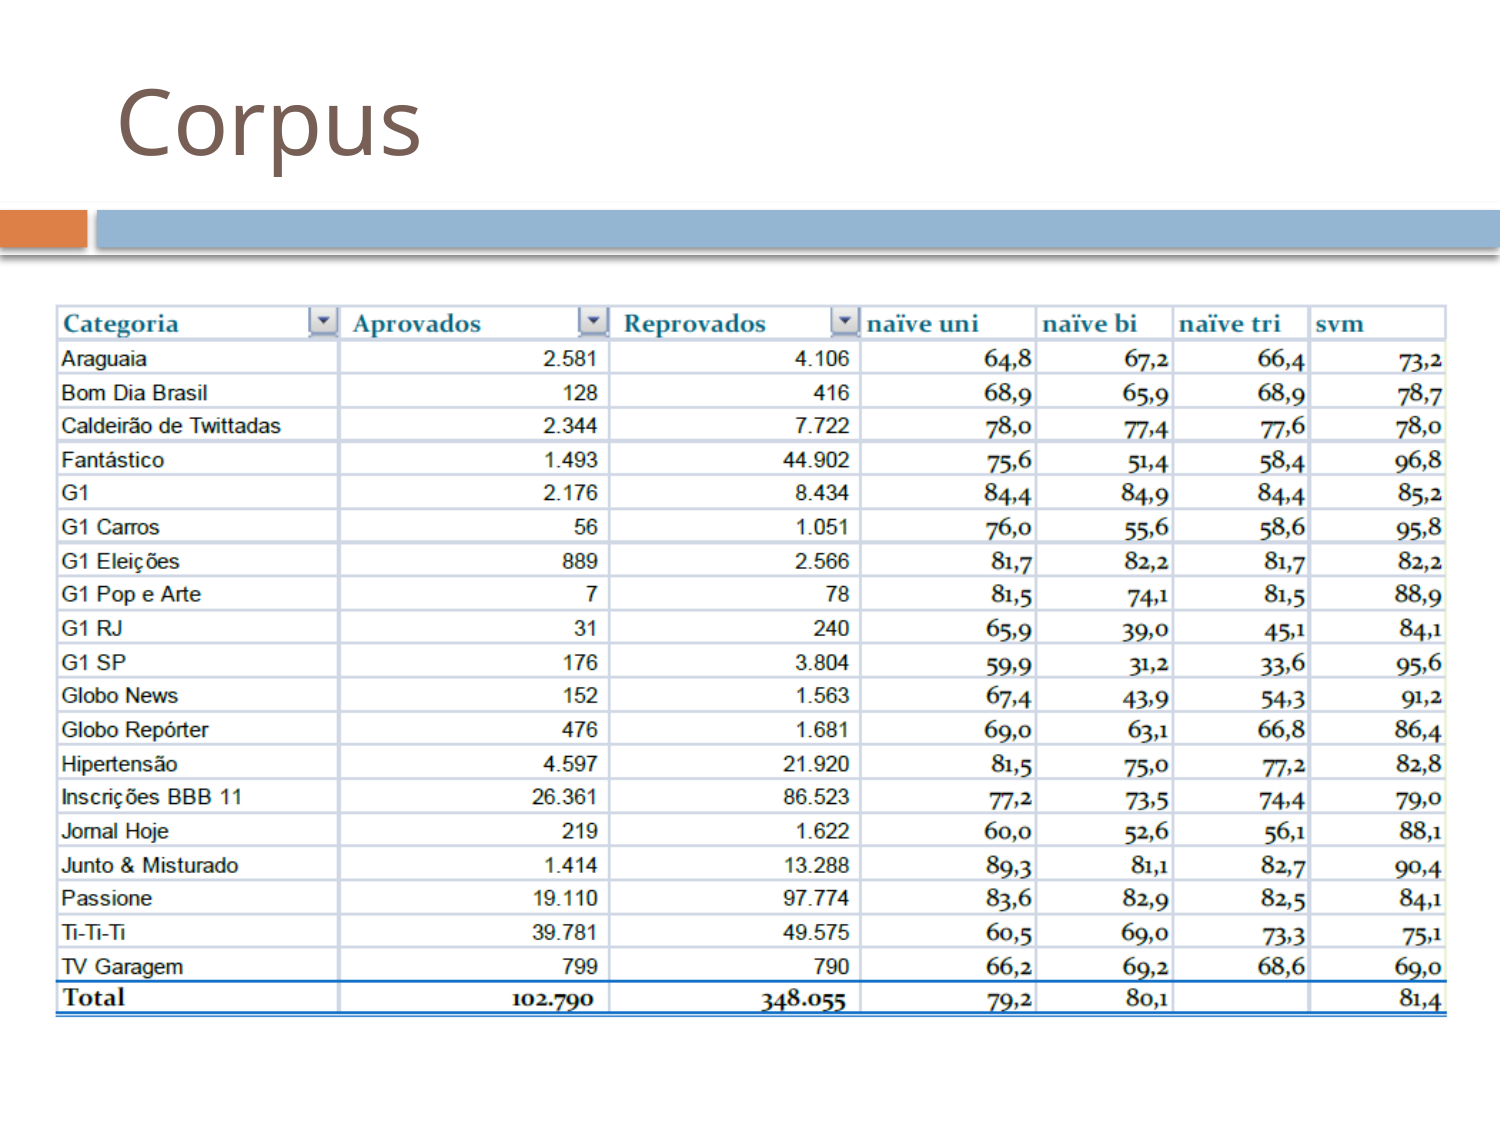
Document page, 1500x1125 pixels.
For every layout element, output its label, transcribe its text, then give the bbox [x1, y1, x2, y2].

title Corpus [100, 37, 1438, 200]
picture [52, 302, 1450, 1021]
